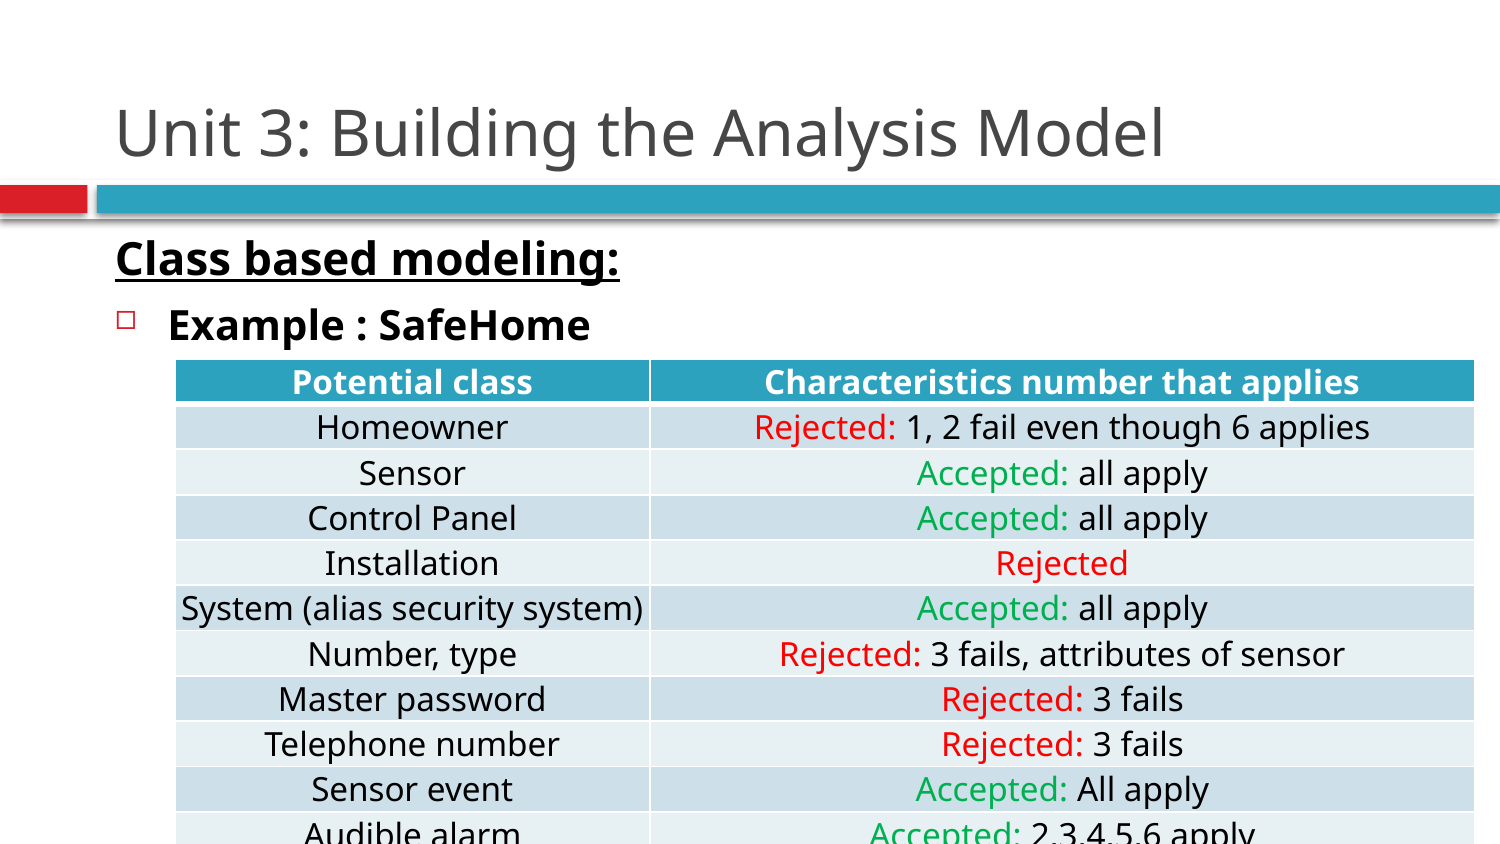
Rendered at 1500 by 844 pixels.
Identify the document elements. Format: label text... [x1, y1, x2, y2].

table_cell Telephone number [176, 722, 649, 766]
table_cell Sensor event [176, 767, 649, 811]
table_cell Master password [176, 677, 649, 720]
title Unit 3: Building the Analysis Model [99, 46, 1438, 177]
table_cell Rejected: 3 fails [651, 677, 1474, 720]
table_cell Rejected: 3 fails, attributes of sensor [651, 631, 1474, 675]
table_cell Audible alarm [176, 813, 649, 844]
table_cell Accepted: All apply [651, 767, 1474, 811]
table_cell Rejected: 3 fails [651, 722, 1474, 766]
table_cell Control Panel [176, 496, 649, 539]
table_cell Accepted: all apply [651, 586, 1474, 630]
table_cell Sensor [176, 450, 649, 494]
list Class based modeling: Example : SafeHome [99, 221, 1475, 822]
table_cell Installation [176, 541, 649, 584]
table_cell Homeowner [176, 407, 649, 448]
table_header Characteristics number that applies [651, 360, 1474, 401]
table_cell System (alias security system) [176, 586, 649, 630]
table_header Potential class [176, 360, 649, 401]
table_cell Rejected [651, 541, 1474, 584]
table_cell Accepted: all apply [651, 496, 1474, 539]
table_cell Rejected: 1, 2 fail even though 6 applies [651, 407, 1474, 448]
table_cell Accepted: 2,3,4,5,6 apply [651, 813, 1474, 844]
table_cell Number, type [176, 631, 649, 675]
table_cell Accepted: all apply [651, 450, 1474, 494]
